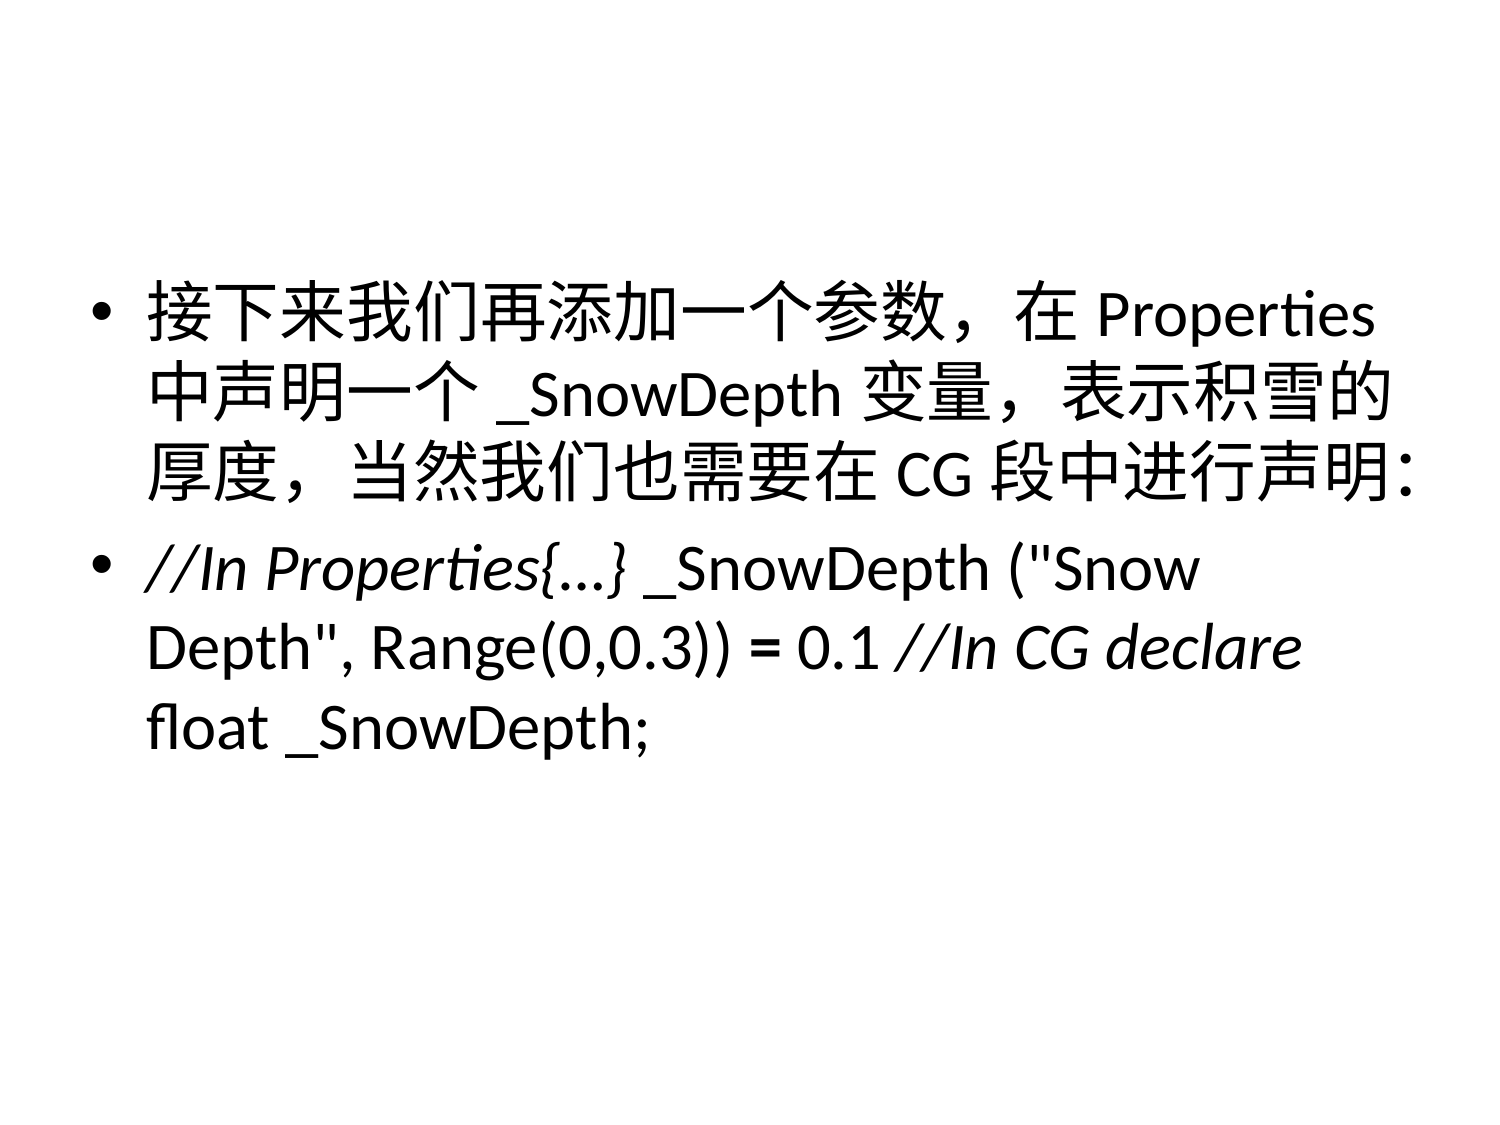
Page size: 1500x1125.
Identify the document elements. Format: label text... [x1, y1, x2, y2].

list 接下来我们再添加一个参数，在Properties中声明一个_SnowDepth变量，表示积雪的厚度，当然我们也需要在CG段中进行声明： //In Properties{…} _SnowDepth ("Snow Depth", Range(0,0.3)) = 0.1 //In CG declare float _SnowDepth; [75, 262, 1425, 1005]
